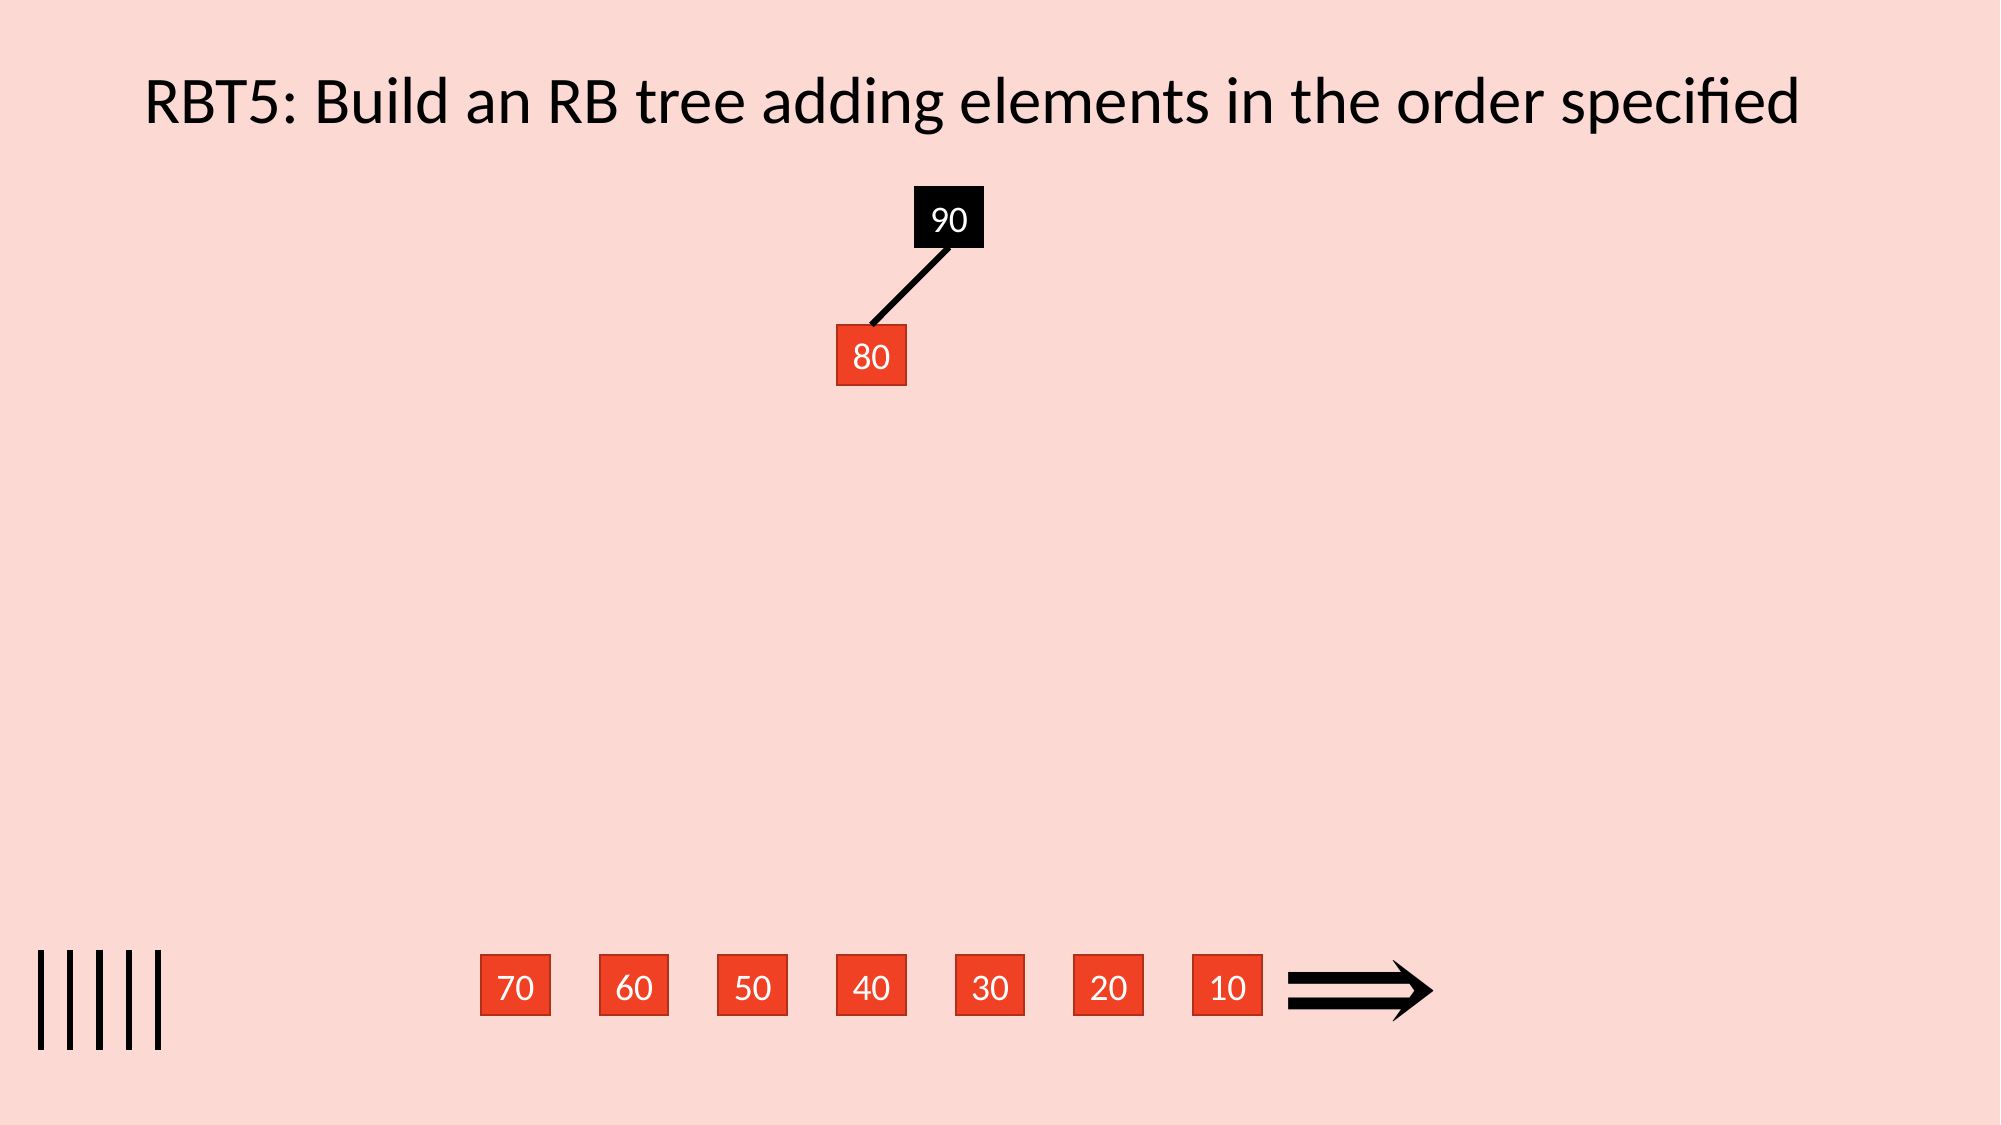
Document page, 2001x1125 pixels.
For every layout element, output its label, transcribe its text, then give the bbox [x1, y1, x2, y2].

text_box 90 [914, 186, 984, 248]
text_box 10 [1192, 954, 1263, 1016]
text_box 80 [836, 324, 907, 386]
text_box 30 [955, 954, 1025, 1016]
text_box 70 [480, 954, 551, 1016]
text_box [871, 247, 950, 325]
text_box 60 [599, 954, 669, 1016]
text_box 50 [717, 954, 788, 1016]
text_box RBT5: Build an RB tree adding elements in the order specified [129, 49, 1818, 145]
text_box 40 [836, 954, 907, 1016]
text_box 20 [1073, 954, 1144, 1016]
